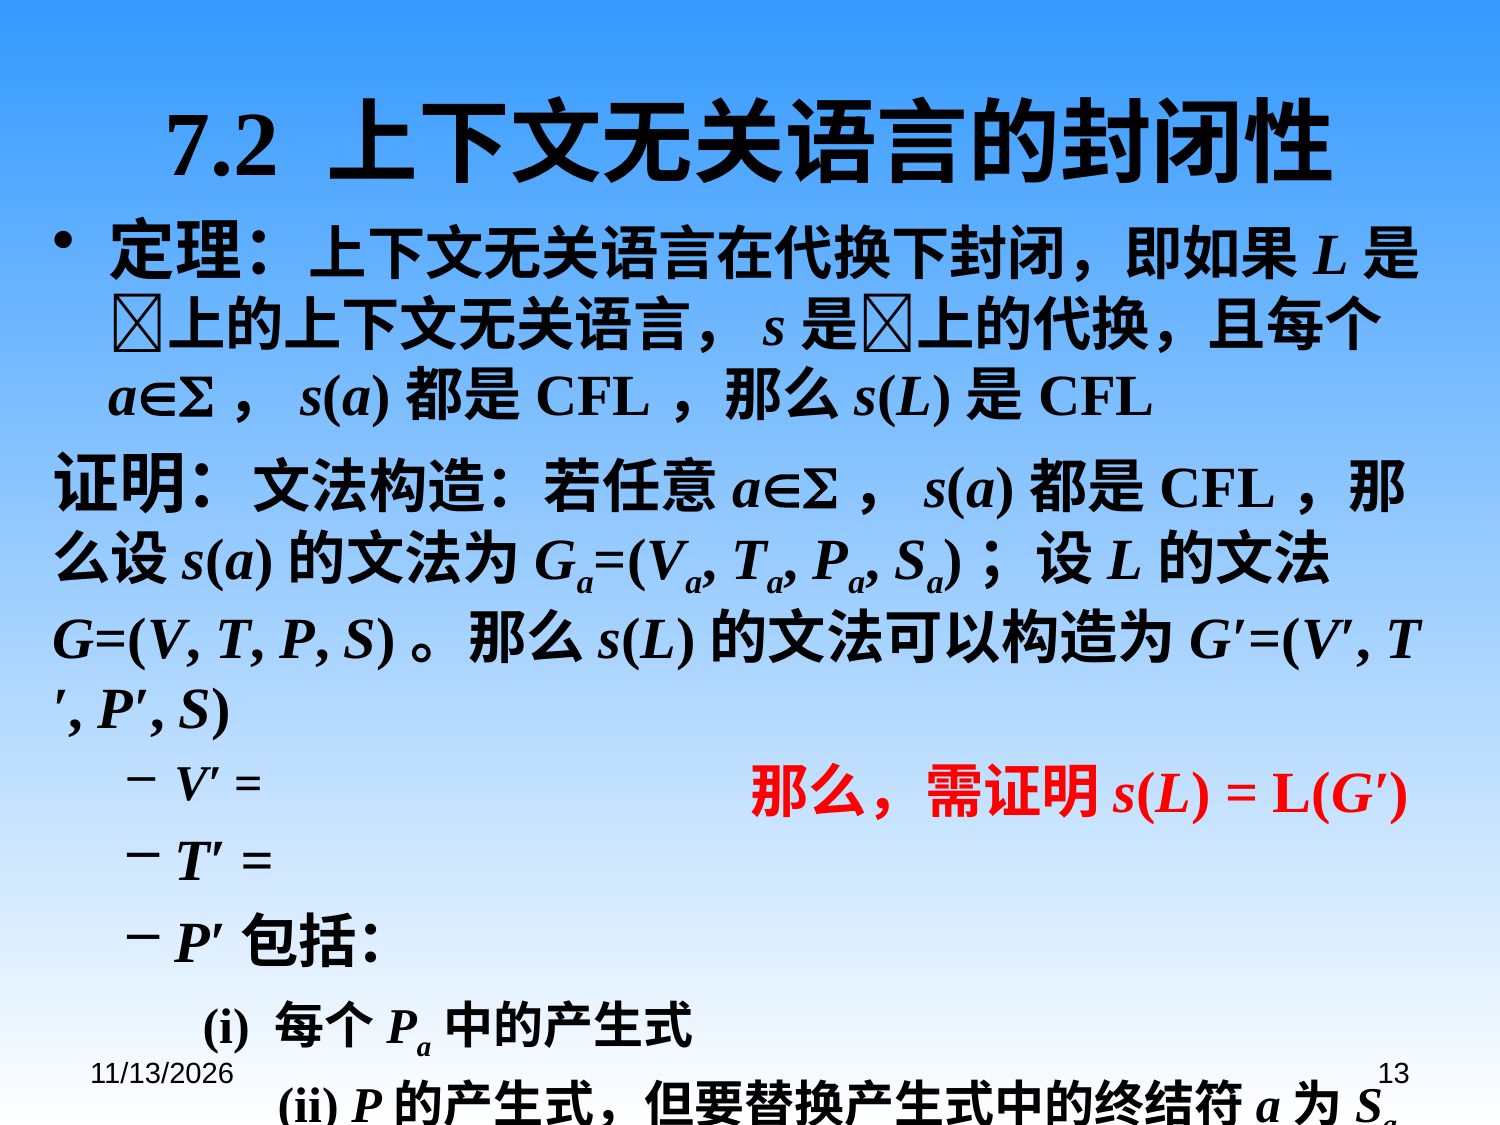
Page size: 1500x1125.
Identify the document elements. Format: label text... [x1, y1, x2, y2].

title 7.2 上下文无关语言的封闭性 [75, 45, 1425, 233]
text_box 那么，需证明s(L) = L(G′) [735, 746, 1425, 832]
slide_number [75, 1046, 425, 1125]
slide_number 13 [1074, 1046, 1425, 1125]
